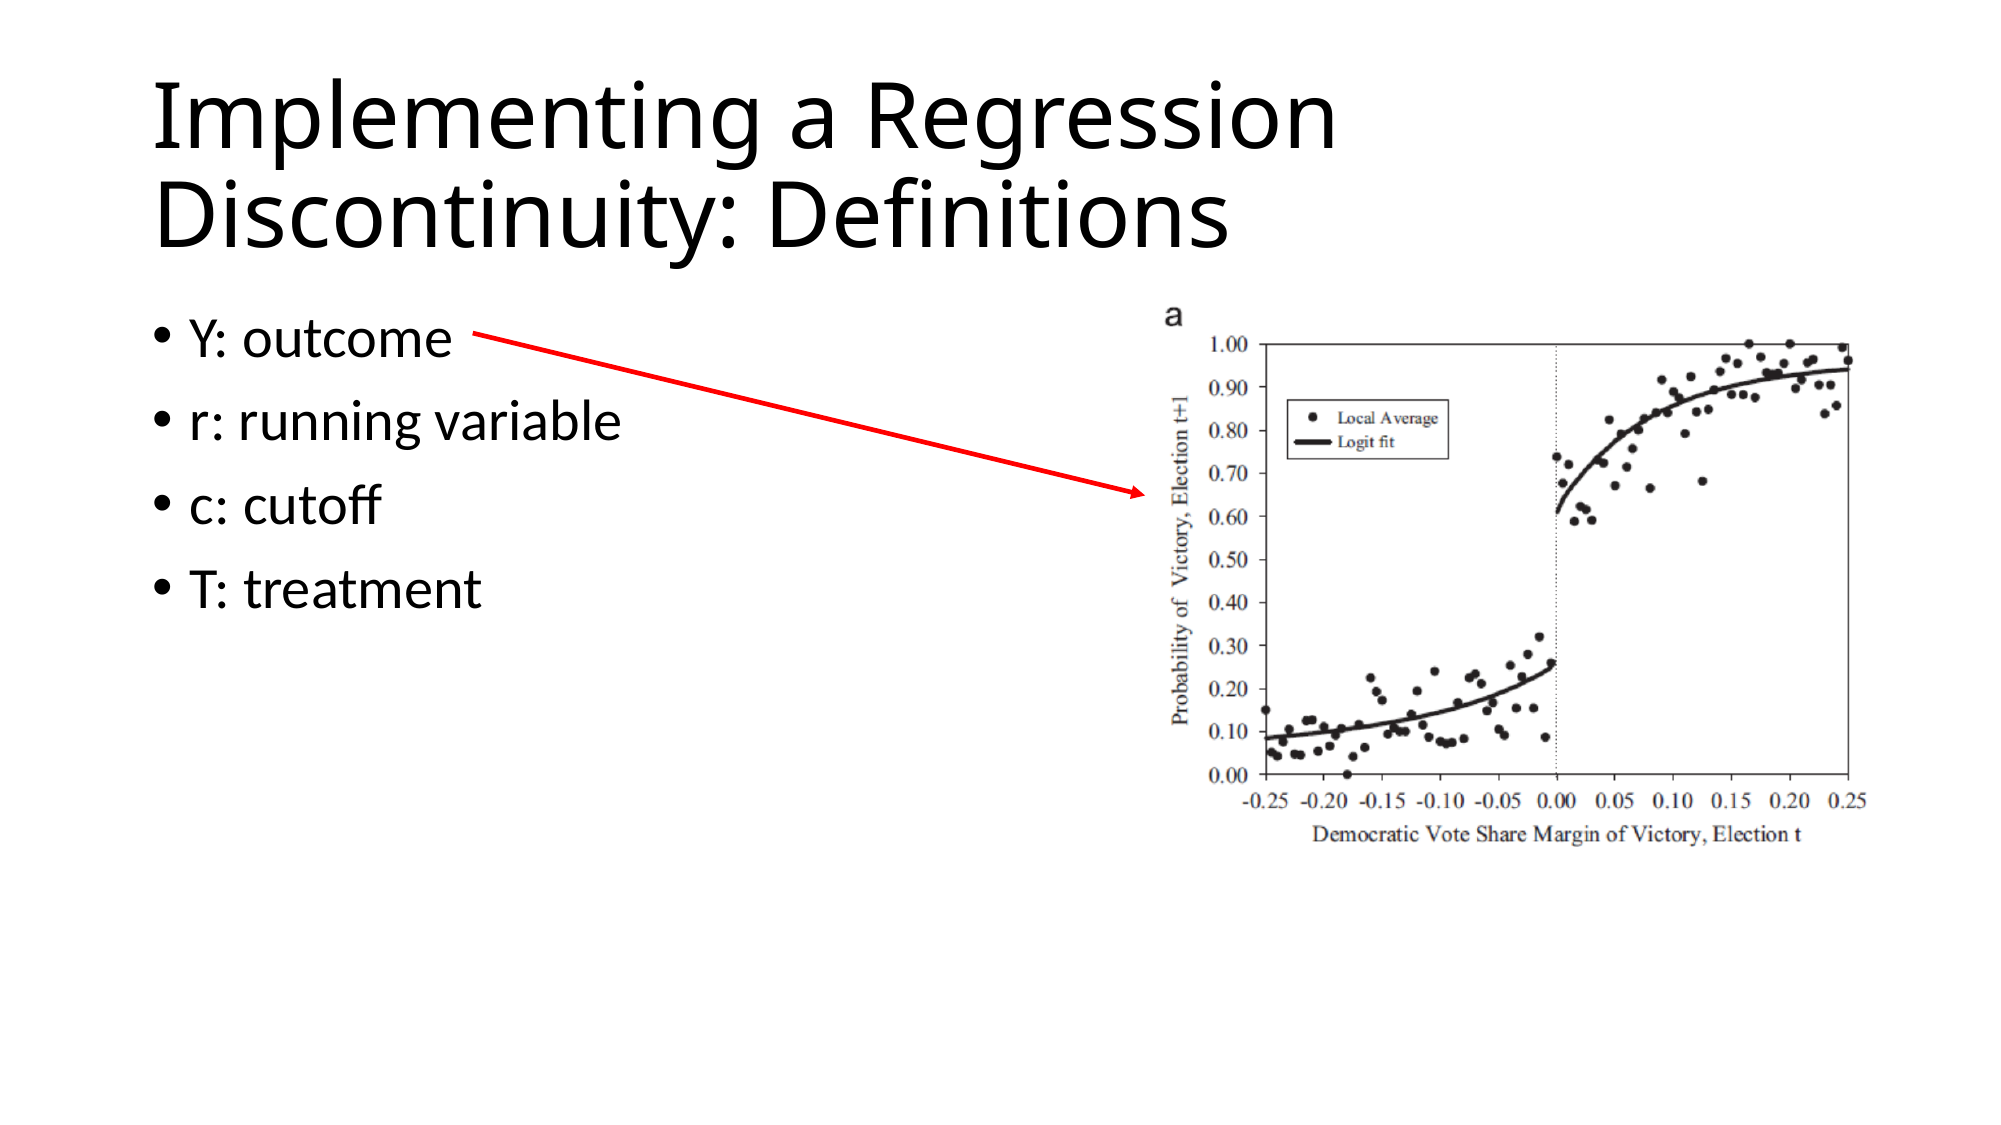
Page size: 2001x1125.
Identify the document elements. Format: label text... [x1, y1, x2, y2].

picture [1156, 299, 1887, 868]
list Y: outcome r: running variable c: cutoff T: treatment [137, 299, 1863, 1014]
title Implementing a Regression Discontinuity: Definitions [137, 59, 1863, 278]
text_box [472, 333, 1146, 496]
